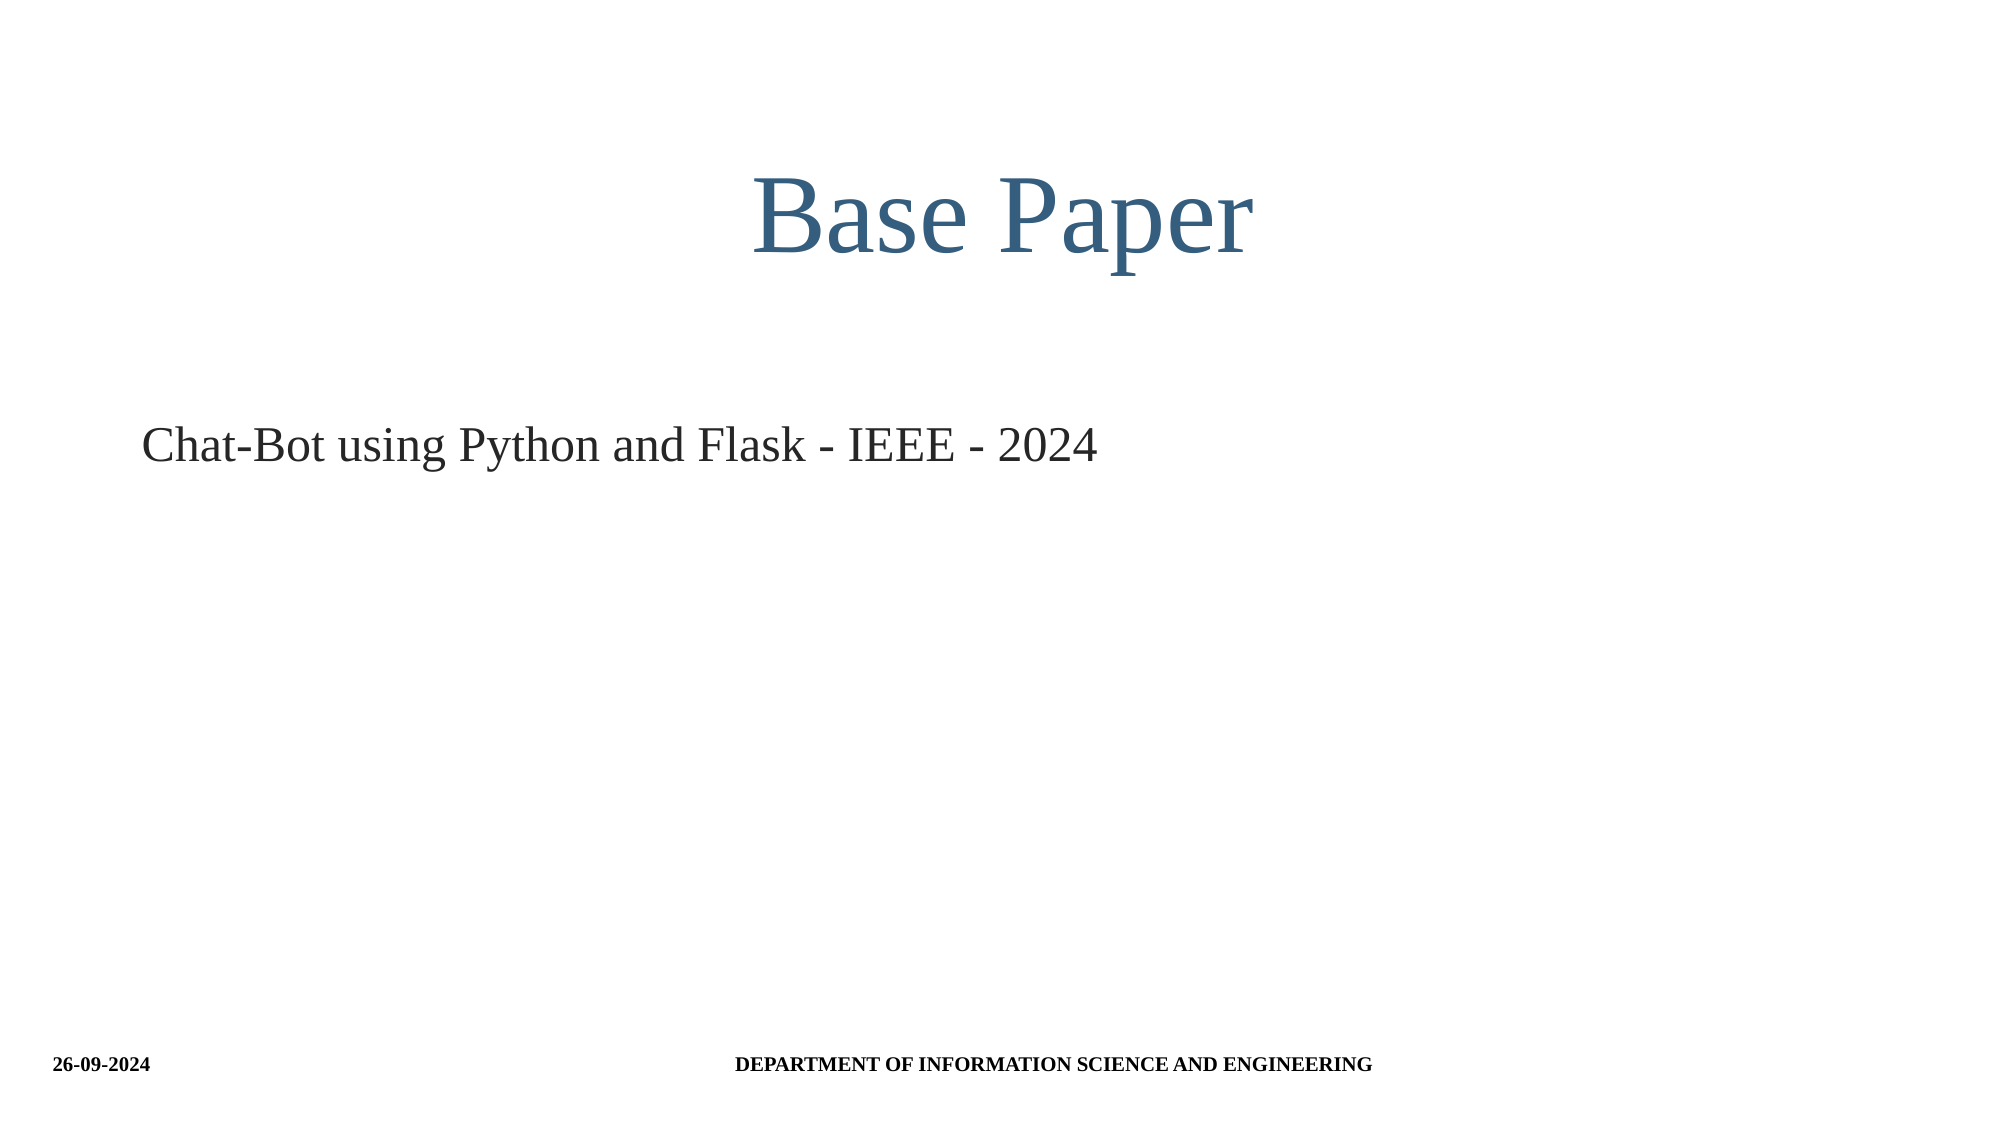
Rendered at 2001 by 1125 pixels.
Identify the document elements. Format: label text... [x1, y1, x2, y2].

title Base Paper [107, 81, 1875, 354]
list Chat-Bot using Python and Flask - IEEE - 2024 [107, 413, 1872, 1032]
text_box DEPARTMENT OF INFORMATION SCIENCE AND ENGINEERING [545, 1043, 1562, 1083]
text_box 26-09-2024 [37, 1043, 545, 1083]
